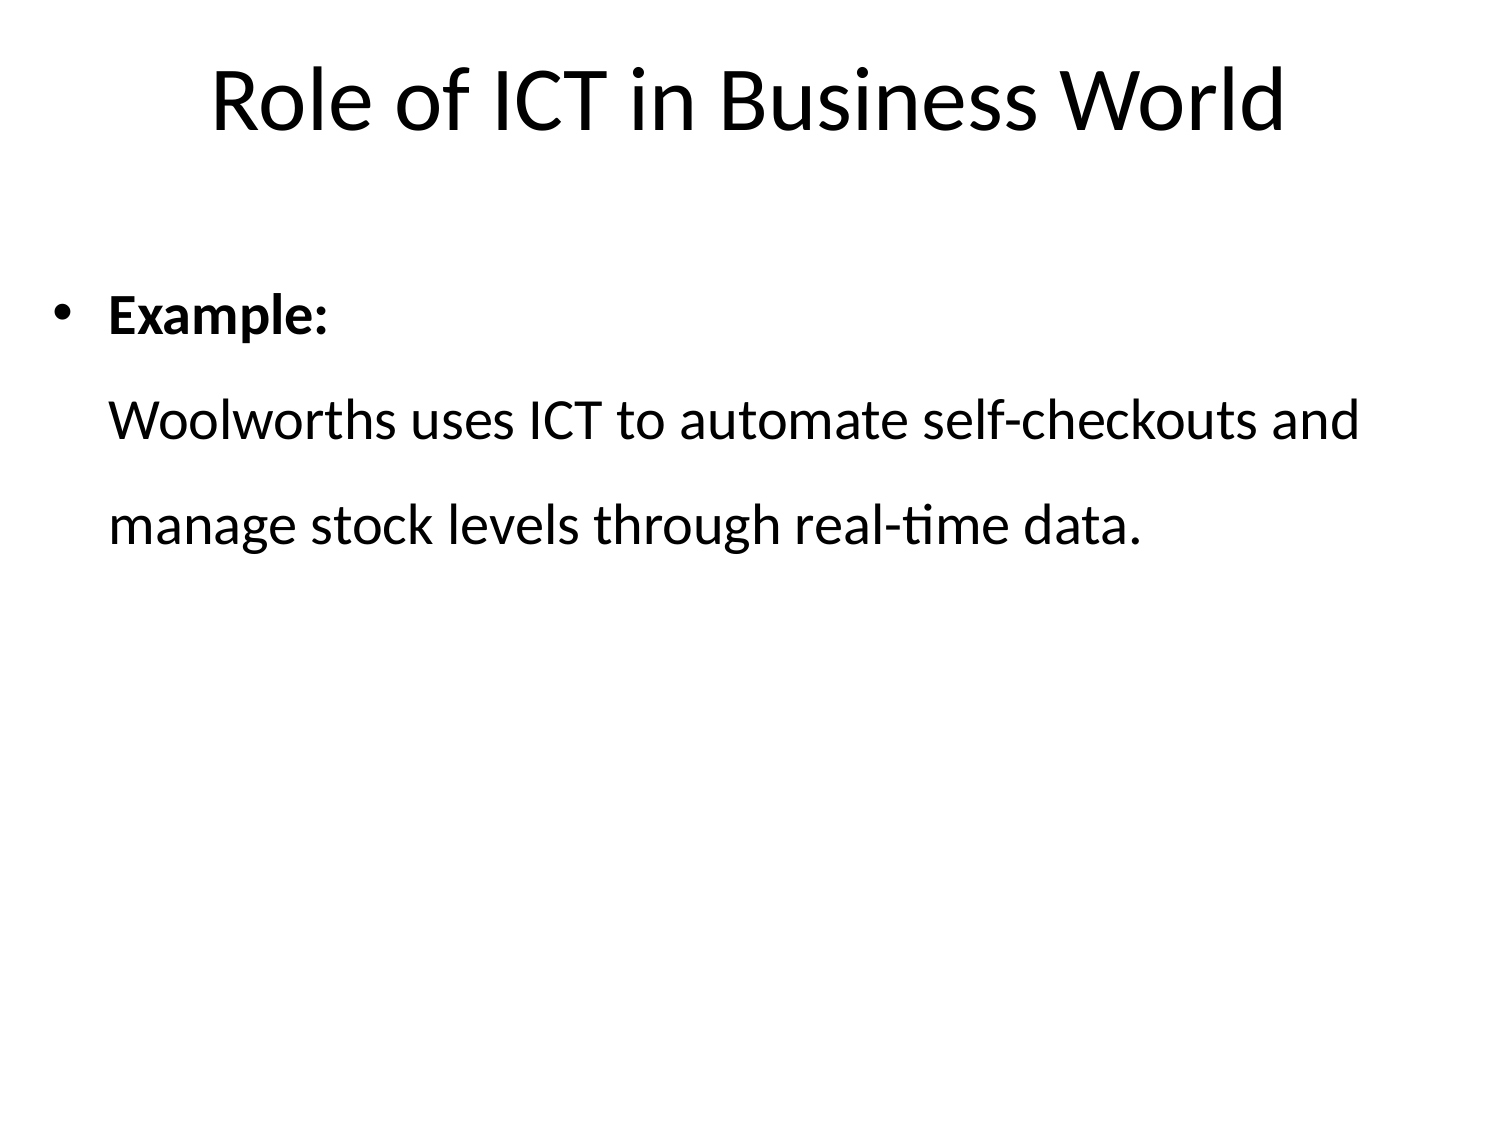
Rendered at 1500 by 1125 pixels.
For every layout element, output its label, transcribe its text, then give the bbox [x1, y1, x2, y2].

title Role of ICT in Business World [75, 0, 1425, 188]
list Example: Woolworths uses ICT to automate self-checkouts and manage stock levels through real-time data. [37, 234, 1463, 1043]
